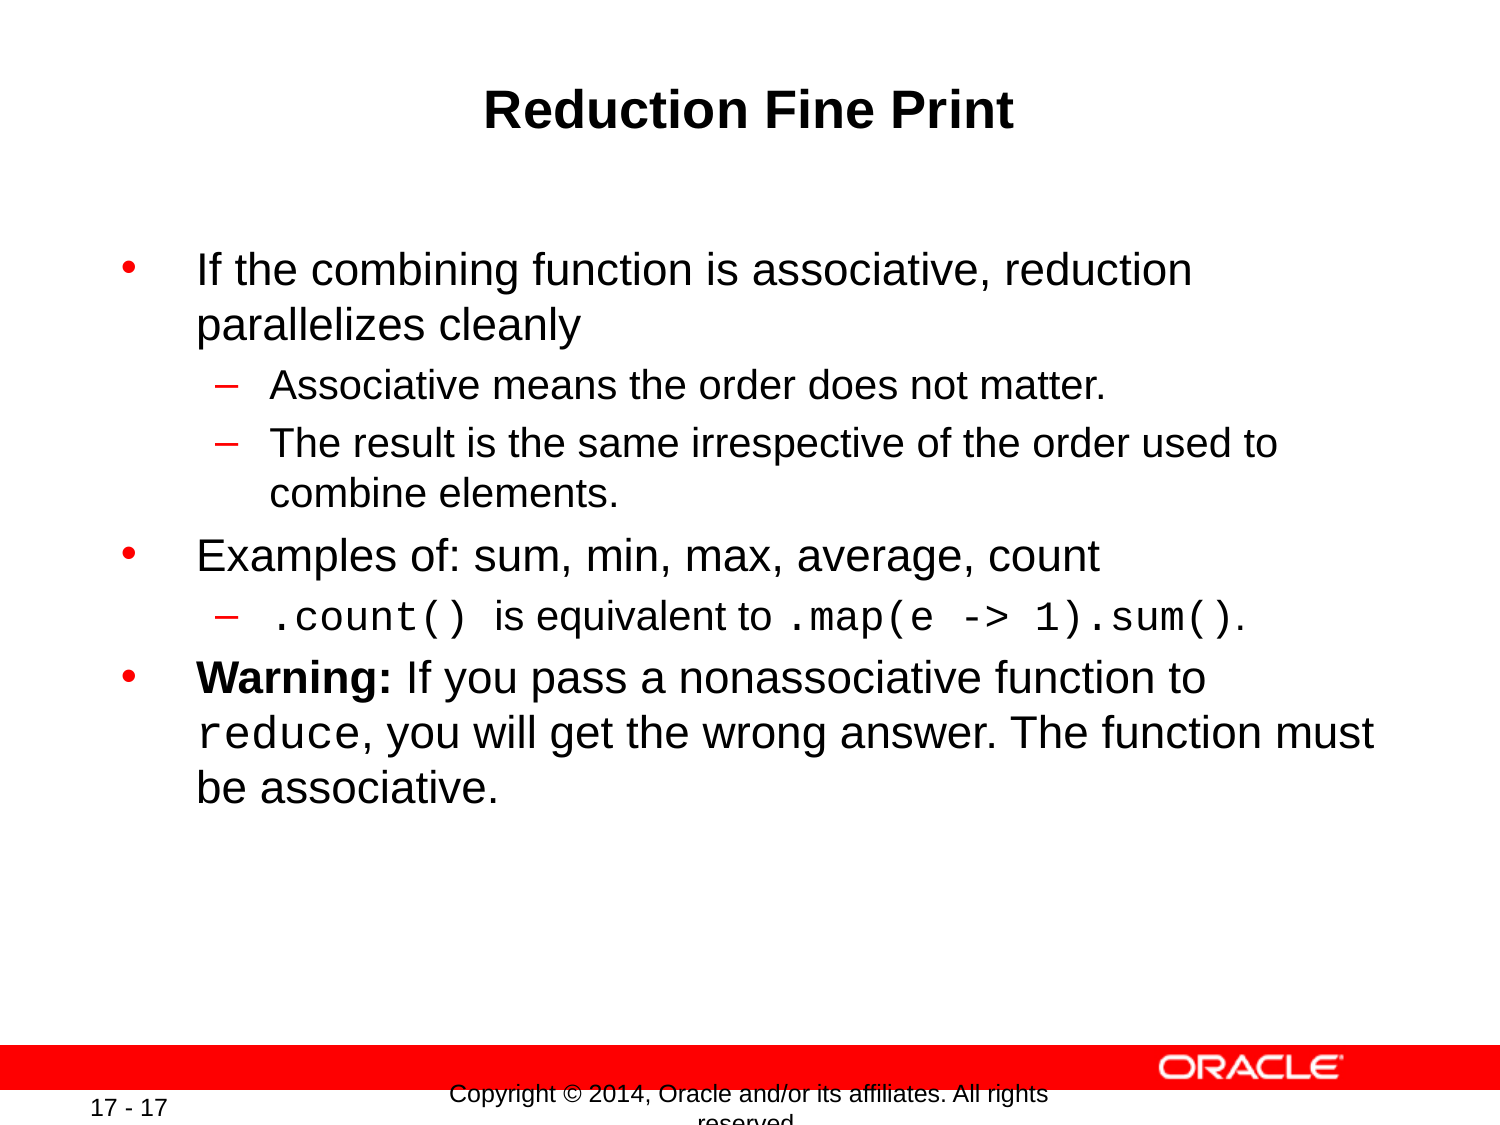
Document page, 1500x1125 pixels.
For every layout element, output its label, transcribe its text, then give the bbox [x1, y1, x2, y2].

list If the combining function is associative, reduction parallelizes cleanly Associative means the order does not matter. The result is the same irrespective of the order used to combine elements. Examples of: sum, min, max, average, count .count() is equivalent to .map(e -> 1).sum(). Warning: If you pass a nonassociative function to reduce, you will get the wrong answer. The function must be associative. [99, 237, 1399, 830]
picture [0, 1045, 1500, 1090]
title Reduction Fine Print [99, 72, 1399, 216]
